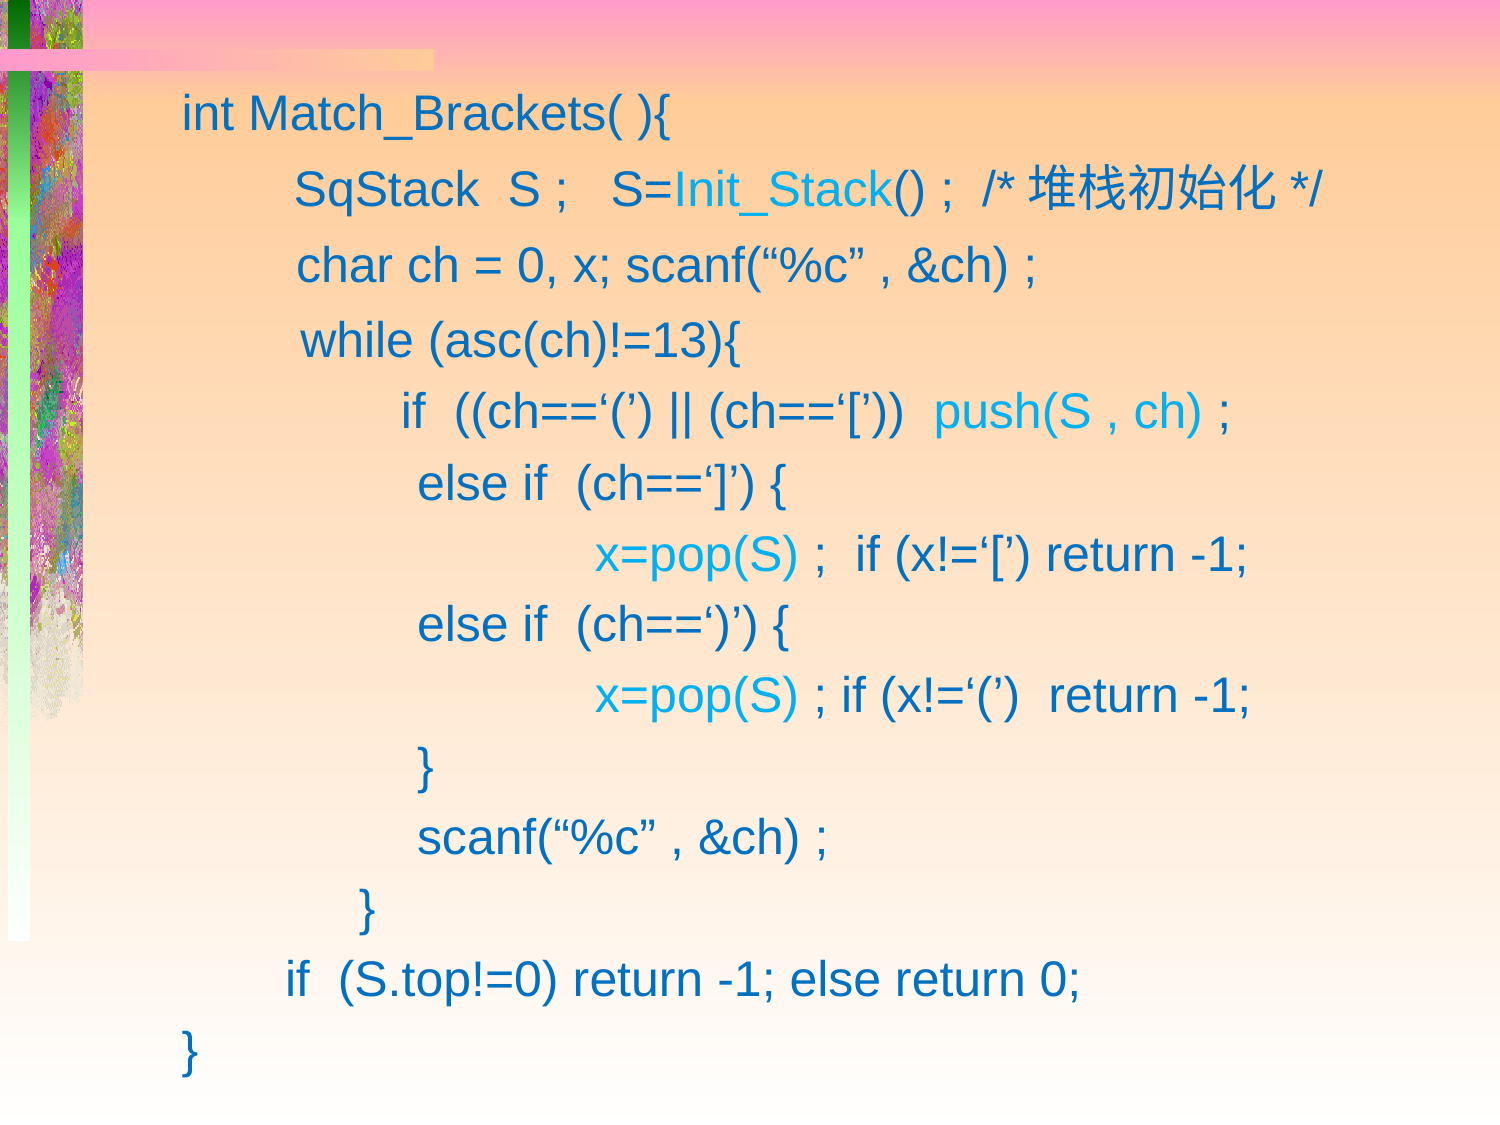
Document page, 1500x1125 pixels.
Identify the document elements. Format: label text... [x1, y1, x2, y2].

picture [29, 0, 83, 50]
picture [0, 71, 9, 821]
picture [0, 0, 9, 50]
picture [29, 71, 83, 821]
list int Match_Brackets( ){ SqStack S ; S=Init_Stack() ; /*堆栈初始化*/ char ch = 0, x; scanf(“%c” , &ch) ; while (asc(ch)!=13){ if ((ch==‘(’) || (ch==‘[’)) push(S , ch) ; else if (ch==‘]’) { x=pop(S) ; if (x!=‘[’) return -1; else if (ch==‘)’) { x=pop(S) ; if (x!=‘(’) return -1; } scanf(“%c” , &ch) ; } if (S.top!=0) return -1; else return 0; } [166, 66, 1410, 1099]
